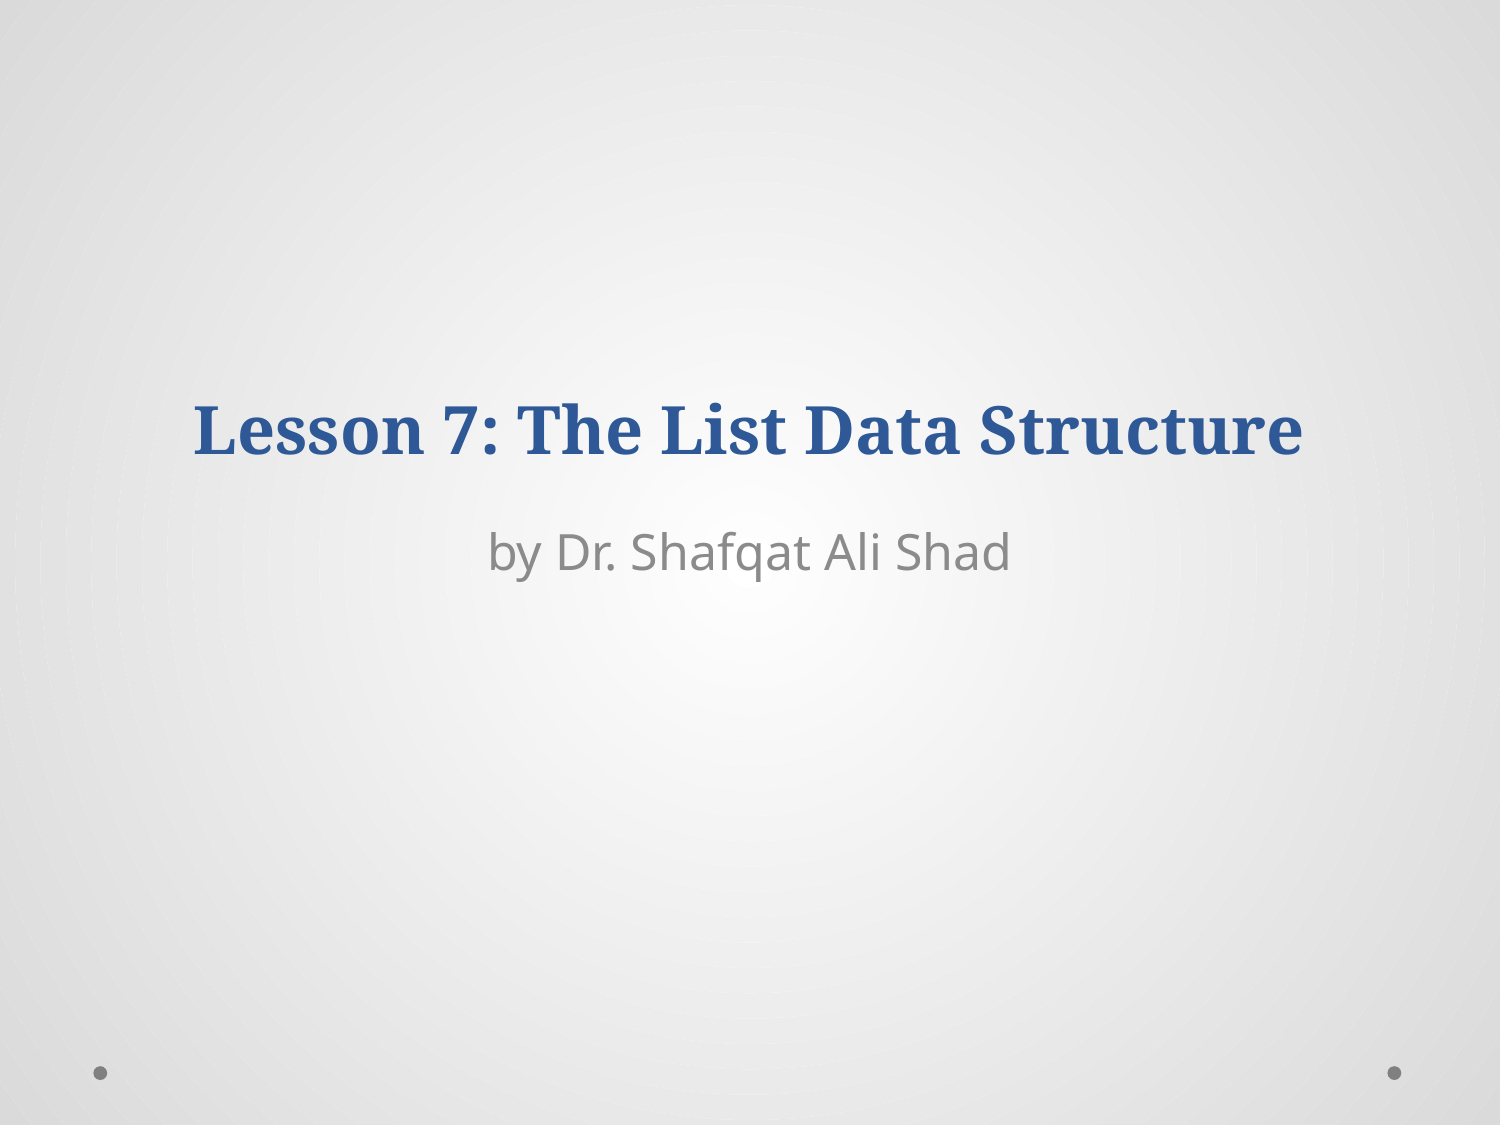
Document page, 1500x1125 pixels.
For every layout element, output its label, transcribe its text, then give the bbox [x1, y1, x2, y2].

title Lesson 7: The List Data Structure [62, 324, 1438, 475]
subtitle by Dr. Shafqat Ali Shad [225, 512, 1275, 713]
